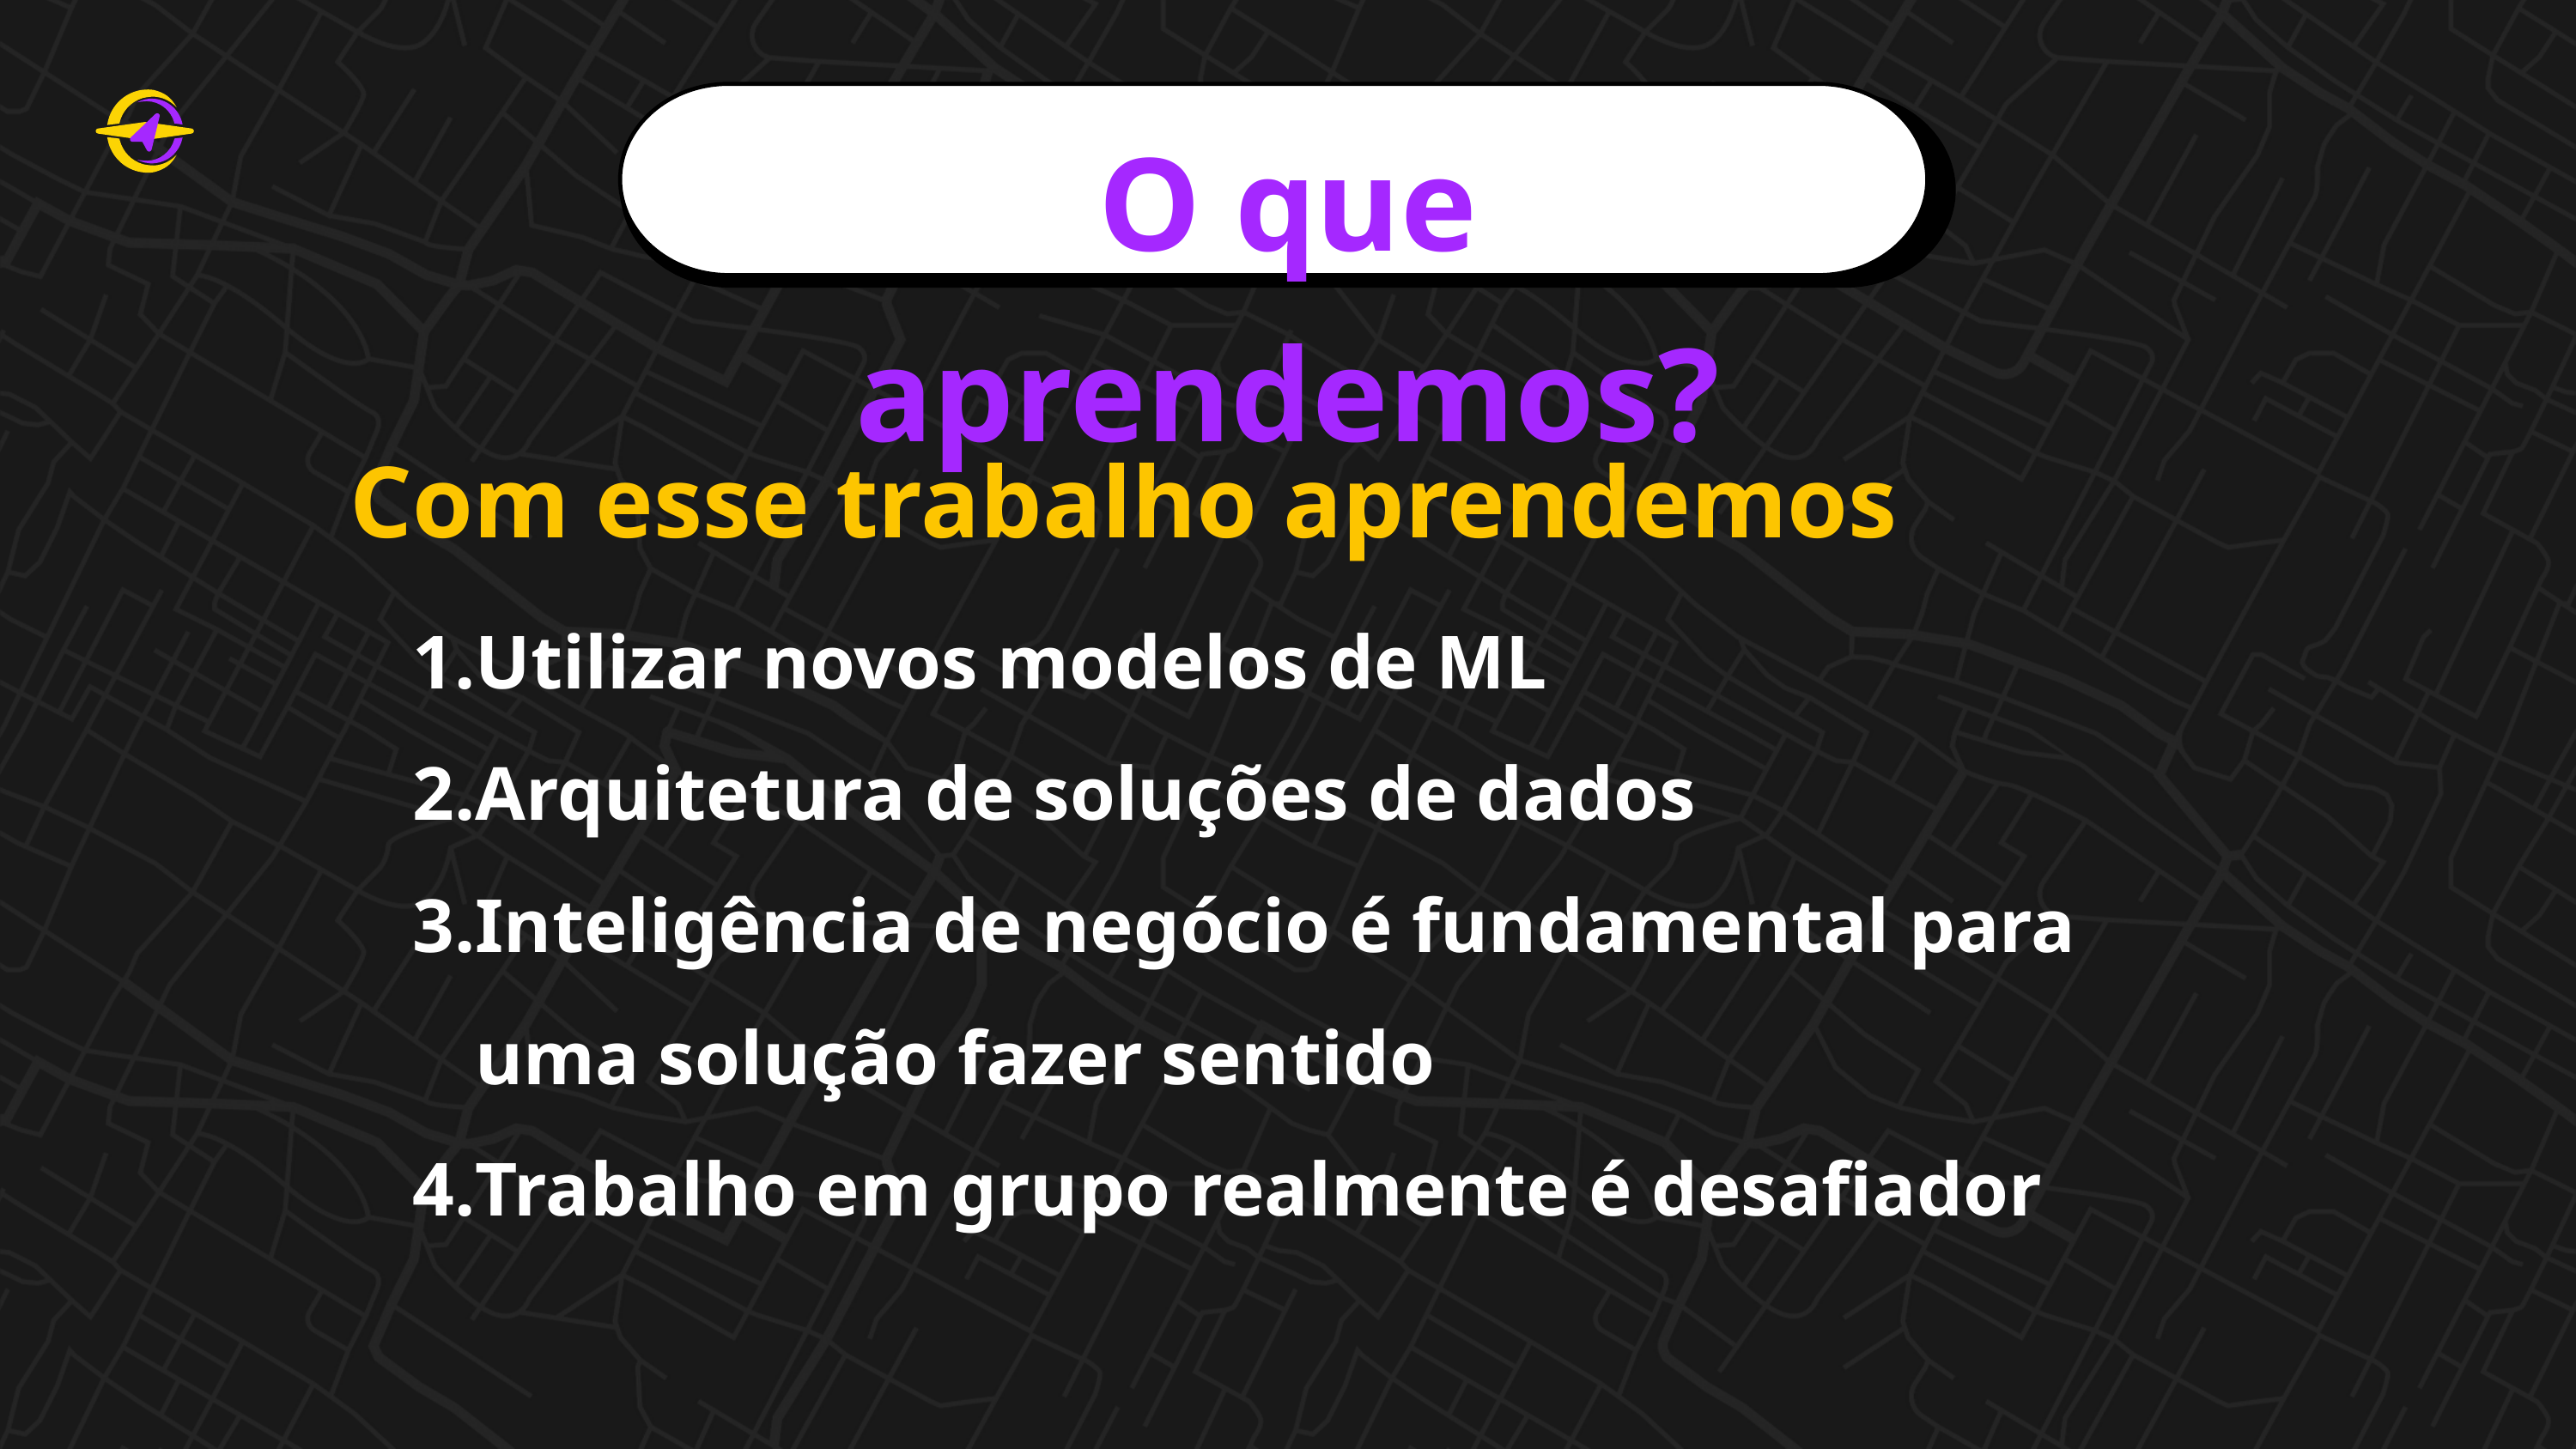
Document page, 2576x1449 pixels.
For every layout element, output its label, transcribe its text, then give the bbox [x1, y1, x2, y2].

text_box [89, 83, 200, 179]
text_box Utilizar novos modelos de ML Arquitetura de soluções de dados Inteligência de negócio é fundamental para uma solução fazer sentido Trabalho em grupo realmente é desafiador [349, 571, 2226, 1231]
text_box [0, 0, 2576, 1449]
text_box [619, 83, 1956, 288]
text_box Com esse trabalho aprendemos [349, 448, 2226, 558]
